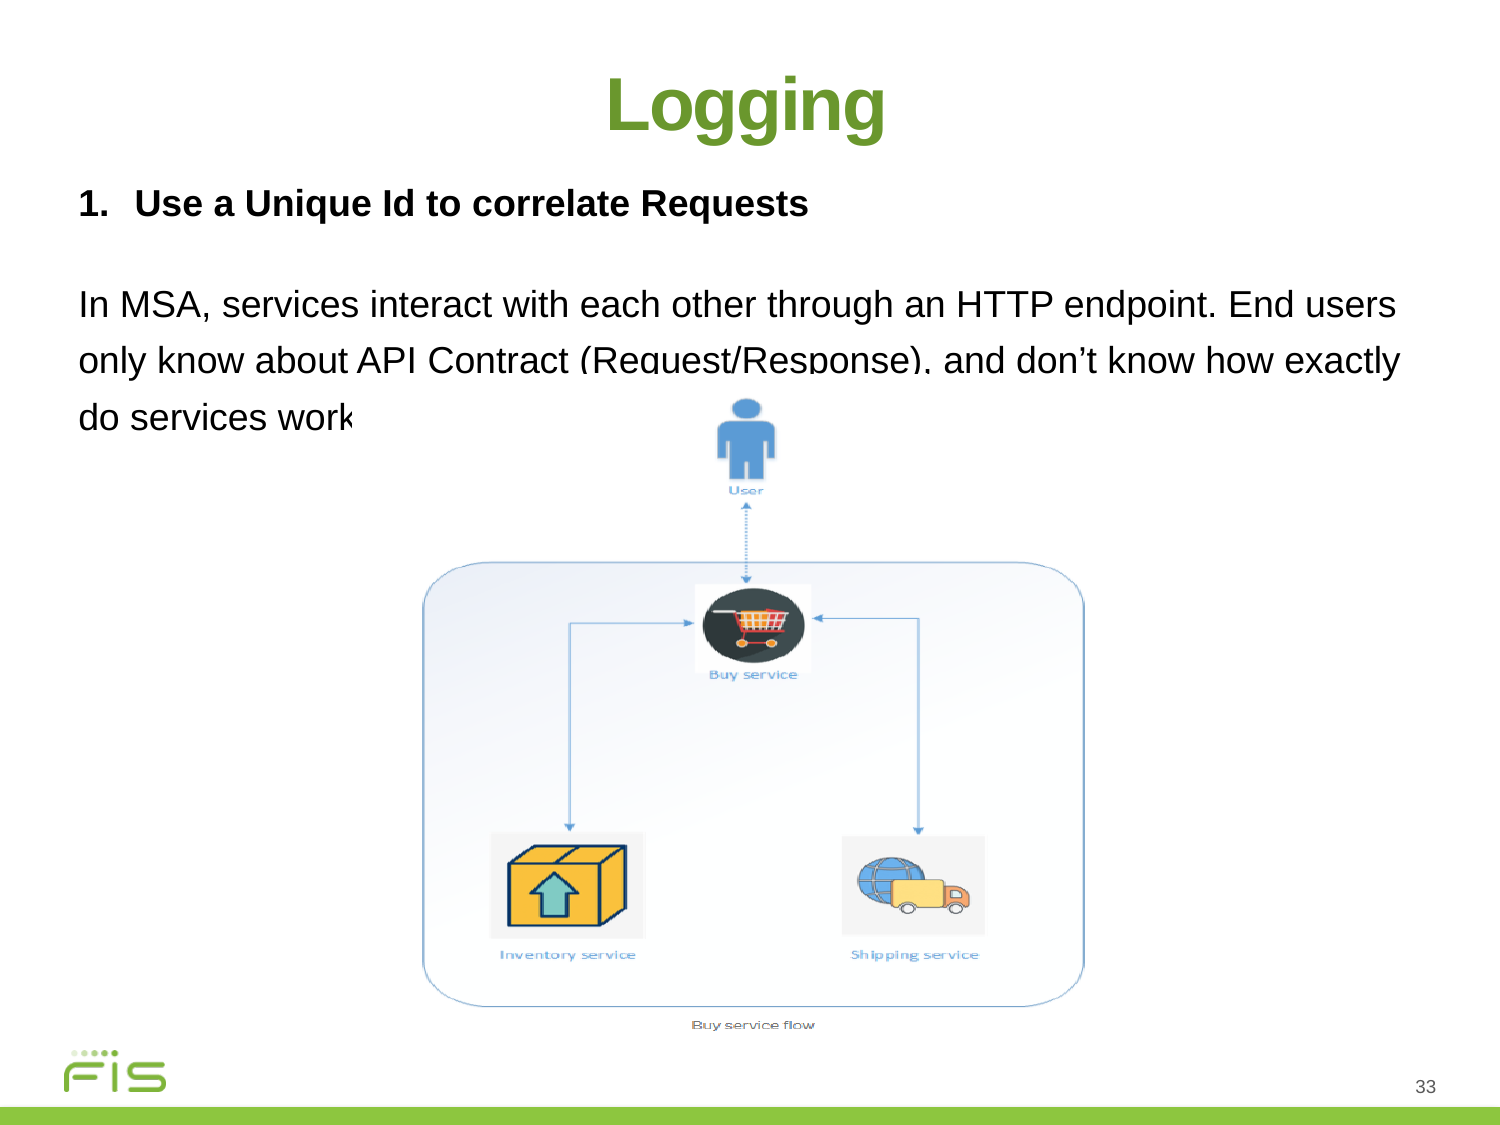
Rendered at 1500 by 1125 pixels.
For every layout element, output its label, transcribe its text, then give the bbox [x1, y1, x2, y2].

text_box Logging [55, 48, 1439, 154]
picture [352, 374, 1148, 1043]
text_box Use a Unique Id to correlate Requests In MSA, services interact with each other through an HTTP endpoint. End users only know about API Contract (Request/Response), and don’t know how exactly do services work. [63, 171, 1439, 626]
slide_number 33 [1359, 1071, 1437, 1101]
picture [64, 1050, 166, 1092]
